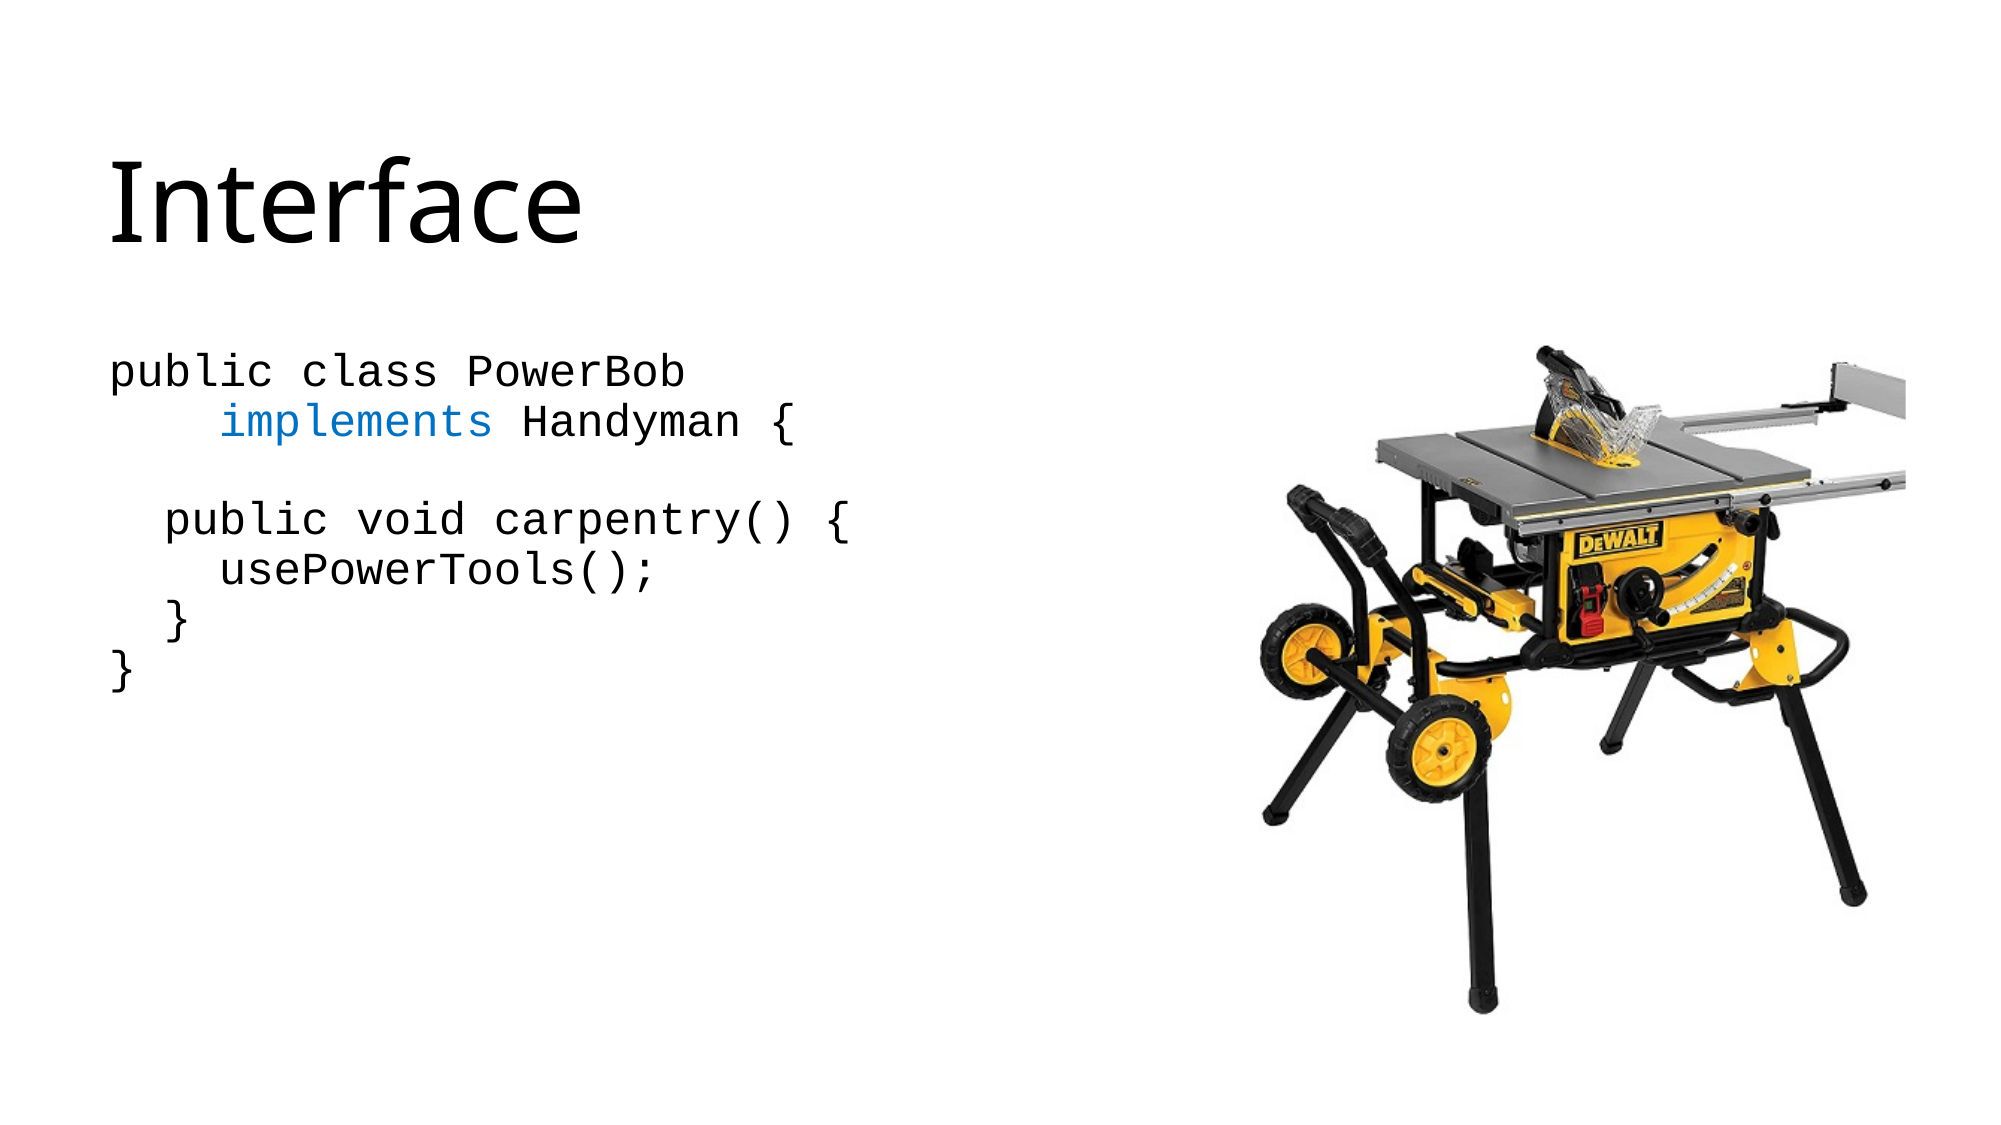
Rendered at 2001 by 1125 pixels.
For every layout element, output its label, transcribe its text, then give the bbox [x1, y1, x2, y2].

title Interface [93, 39, 1902, 275]
list public class PowerBob implements Handyman { public void carpentry() { usePowerTools(); } } [93, 339, 1196, 1016]
picture [1259, 343, 1906, 1016]
